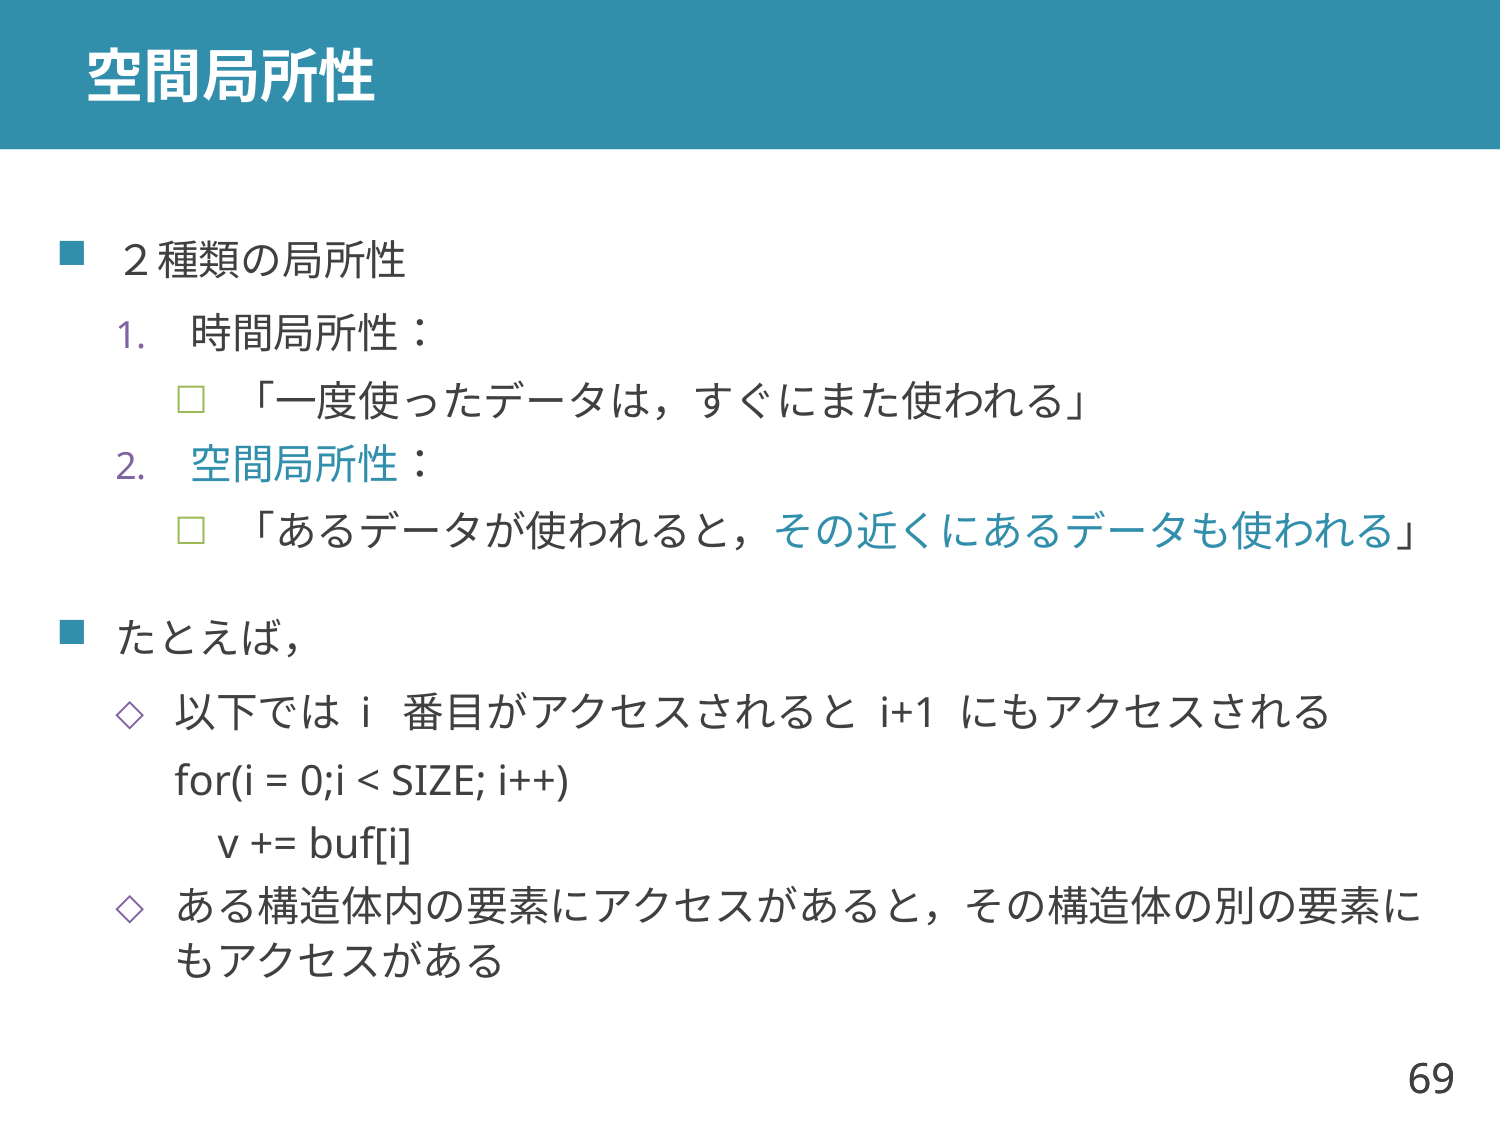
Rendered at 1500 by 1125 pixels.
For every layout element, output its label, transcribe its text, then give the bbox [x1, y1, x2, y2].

title 空間局所性 [70, 0, 1500, 150]
list ２種類の局所性 時間局所性： 「一度使ったデータは，すぐにまた使われる」 空間局所性： 「あるデータが使われると，その近くにあるデータも使われる」 たとえば， 以下では i 番目がアクセスされると i+1 にもアクセスされる for(i = 0;i < SIZE; i++) v += buf[i] ある構造体内の要素にアクセスがあると，その構造体の別の要素にもアクセスがある [41, 178, 1459, 1036]
